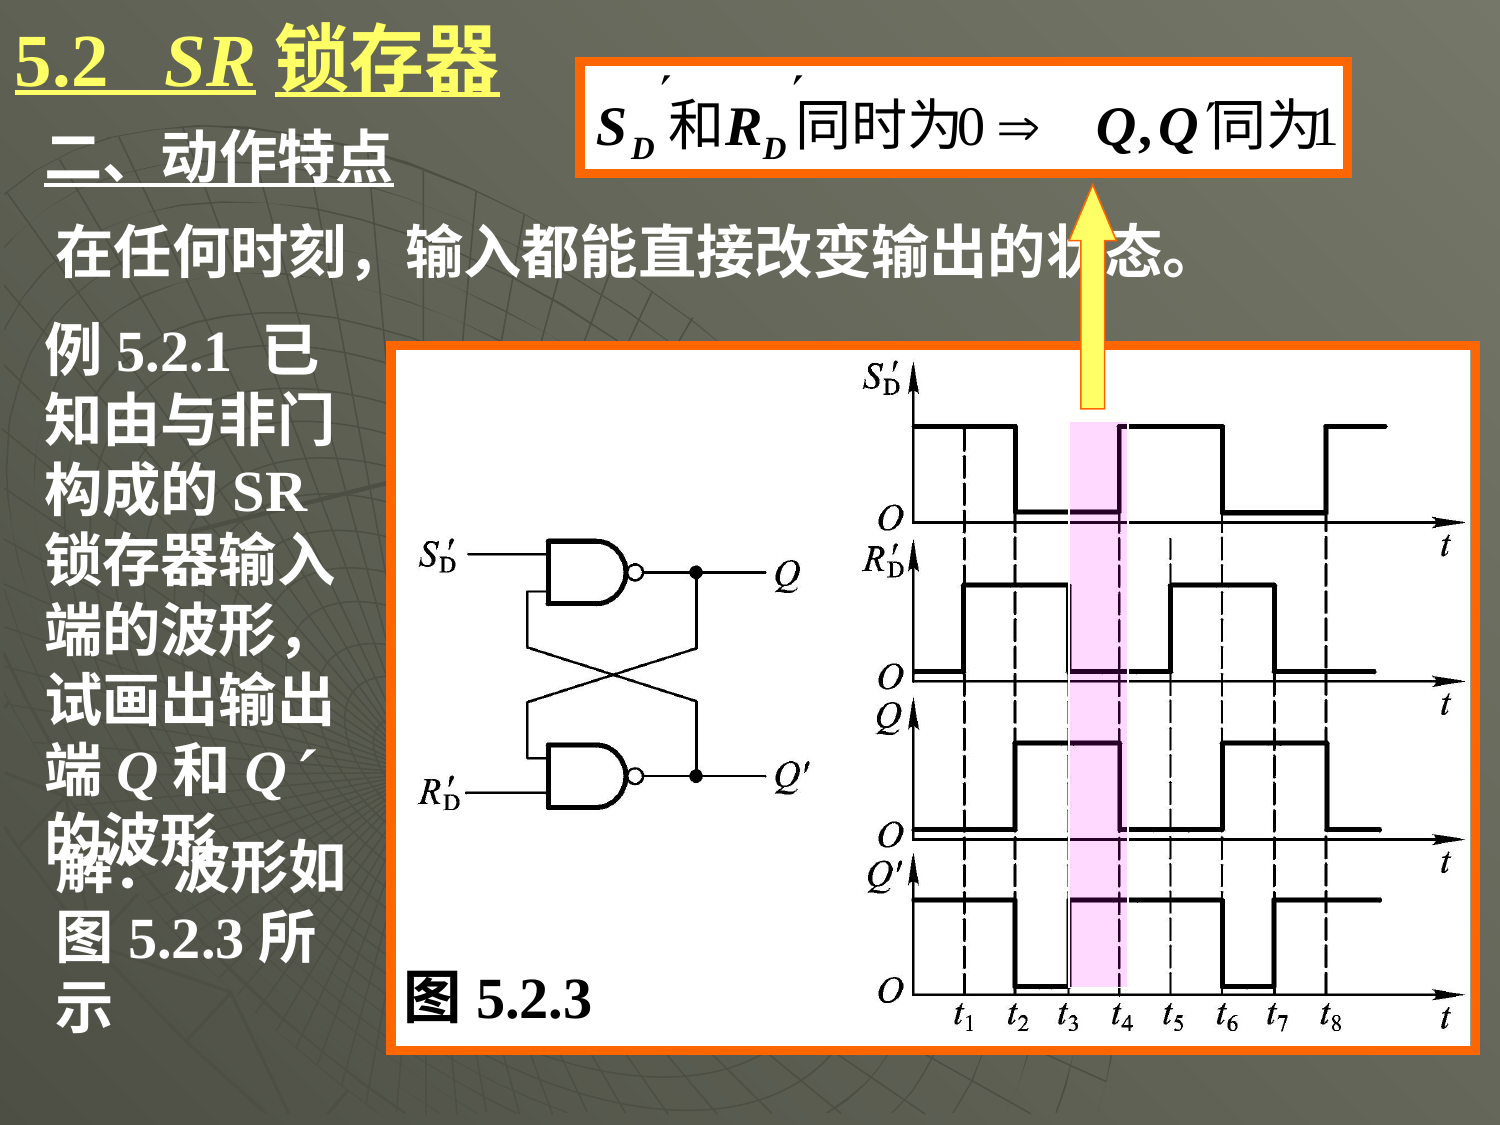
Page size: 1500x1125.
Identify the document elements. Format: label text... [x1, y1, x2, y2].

text_box [1069, 184, 1117, 348]
text_box 解：波形如图5.2.3所示 [41, 822, 384, 1048]
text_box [395, 349, 1471, 1047]
text_box 例5.2.1 已知由与非门构成的SR锁存器输入端的波形，试画出输出端Q和Q 的波形 [29, 306, 384, 881]
title 二、动作特点 [29, 113, 469, 209]
text_box 在任何时刻，输入都能直接改变输出的状态。 [41, 208, 1082, 293]
text_box 在任何时刻，输入都能直接改变输出的状态。 [1104, 208, 1244, 293]
text_box 5.2 SR锁存器 [0, 0, 561, 113]
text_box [584, 66, 1344, 169]
